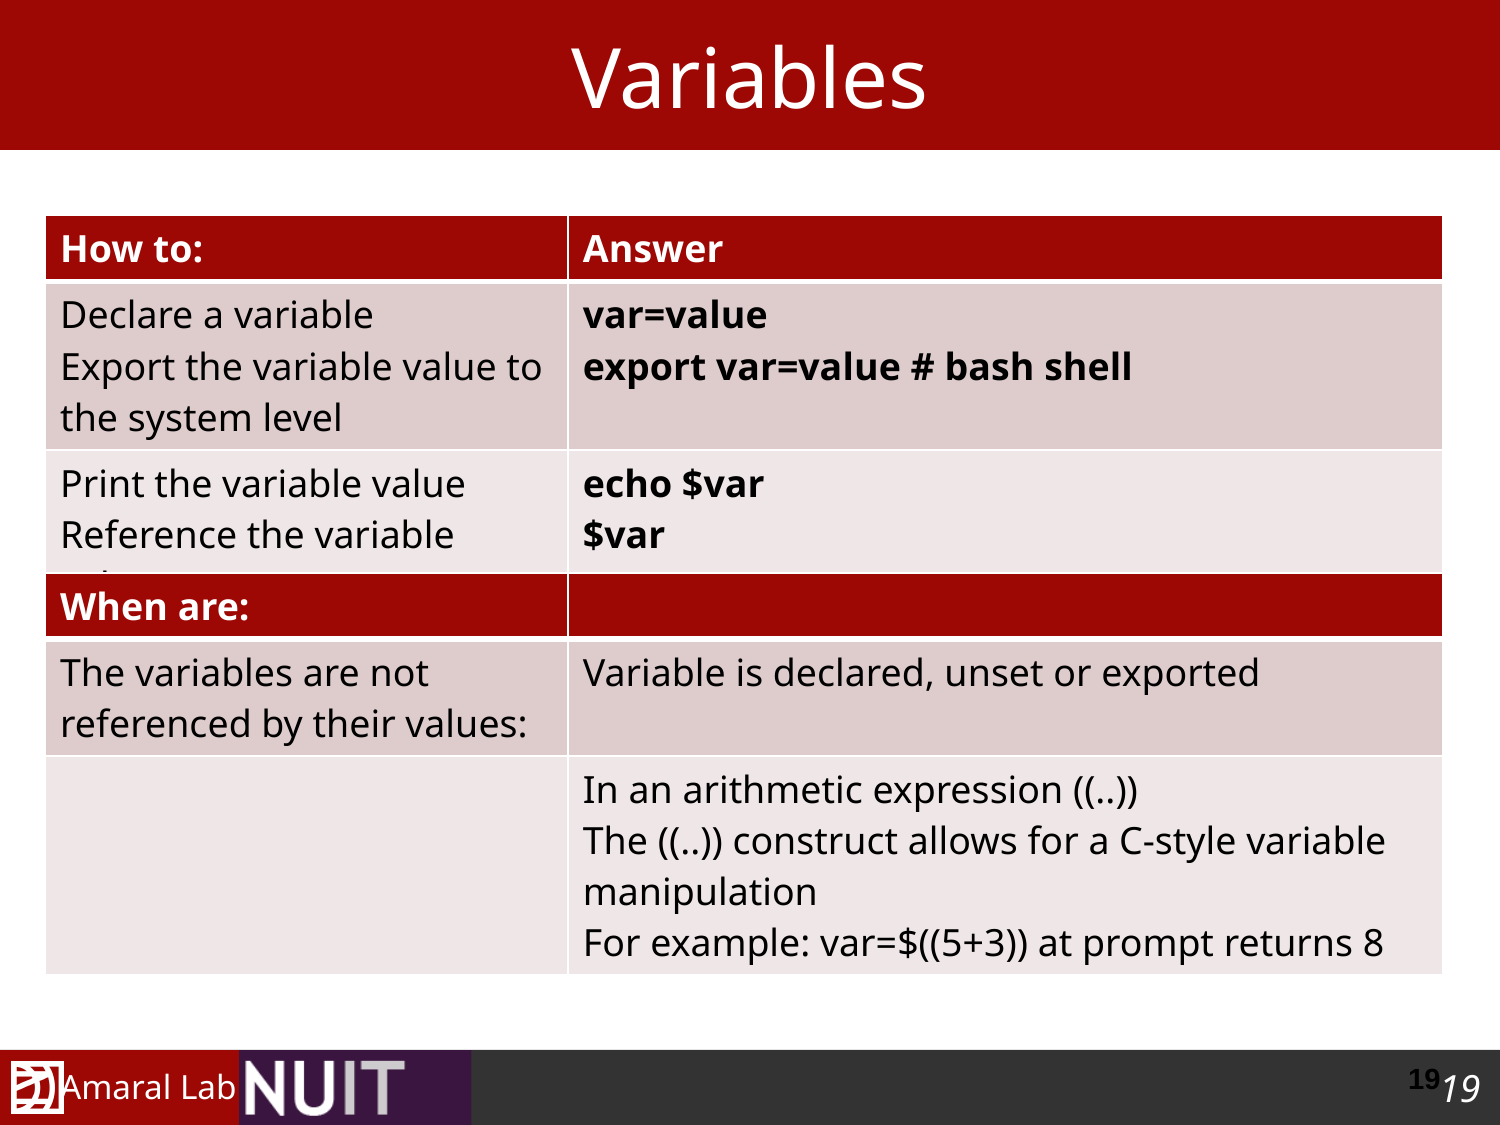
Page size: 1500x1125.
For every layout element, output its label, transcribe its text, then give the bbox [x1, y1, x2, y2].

picture [11, 1061, 64, 1114]
table_header [569, 574, 1442, 636]
table_cell Variable is declared, unset or exported [569, 642, 1442, 755]
table_header When are: [46, 574, 567, 636]
table_cell The variables are not referenced by their values: [46, 642, 567, 755]
table_header Answer [569, 216, 1442, 279]
table_cell [46, 757, 567, 974]
slide_number 18 [1393, 1052, 1500, 1125]
table_cell echo $var $var [569, 451, 1442, 572]
picture [239, 1050, 472, 1125]
table_cell Declare a variable Export the variable value to the system level [46, 284, 567, 449]
table_header How to: [46, 216, 567, 279]
table_cell var=value export var=value # bash shell [569, 284, 1442, 449]
table_cell Print the variable value Reference the variable value [46, 451, 567, 572]
table_cell In an arithmetic expression ((..)) The ((..)) construct allows for a C-style variable manipulation For example: var=$((5+3)) at prompt returns 8 [569, 757, 1442, 974]
title Variables [0, 0, 1500, 151]
